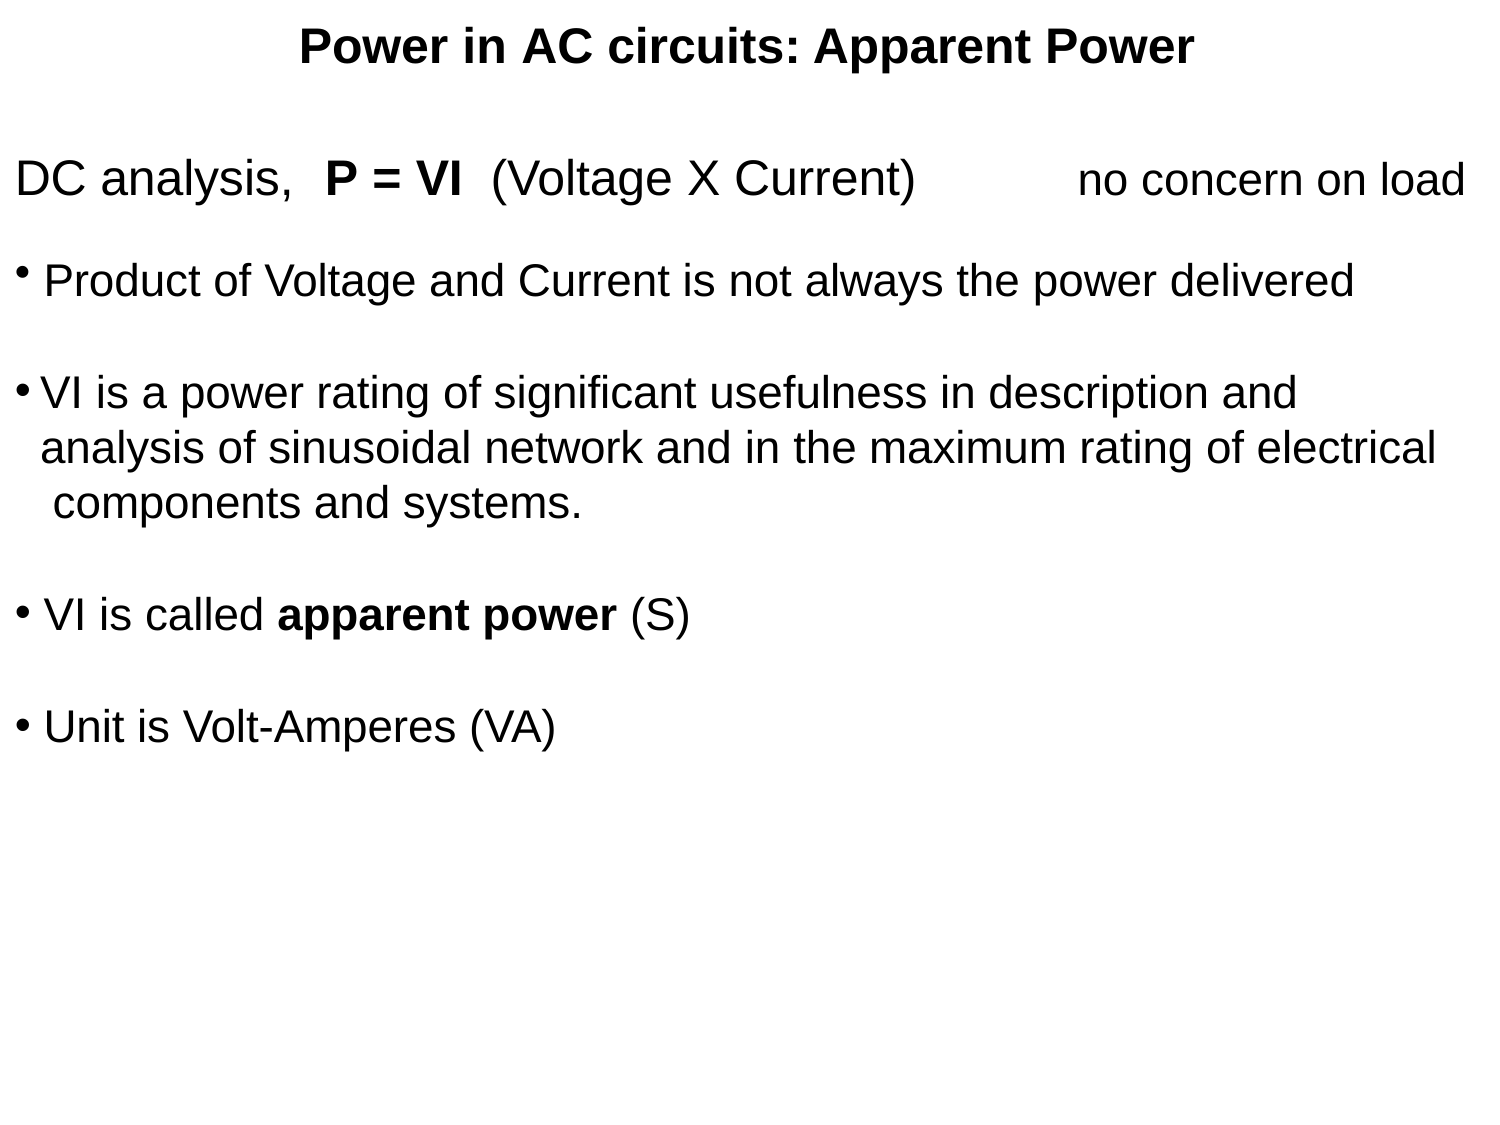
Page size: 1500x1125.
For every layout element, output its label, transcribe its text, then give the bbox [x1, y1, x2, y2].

text_box no concern on load [1075, 147, 1470, 205]
title Power in AC circuits: Apparent Power [296, 11, 1203, 202]
text_box DC analysis, P = VI (Voltage X Current) [12, 143, 921, 206]
text_box Product of Voltage and Current is not always the power delivered VI is a power rating of significant usefulness in description and analysis of sinusoidal network and in the maximum rating of electrical components and systems. VI is called apparent power (S) Unit is Volt-Amperes (VA) [12, 248, 1447, 752]
